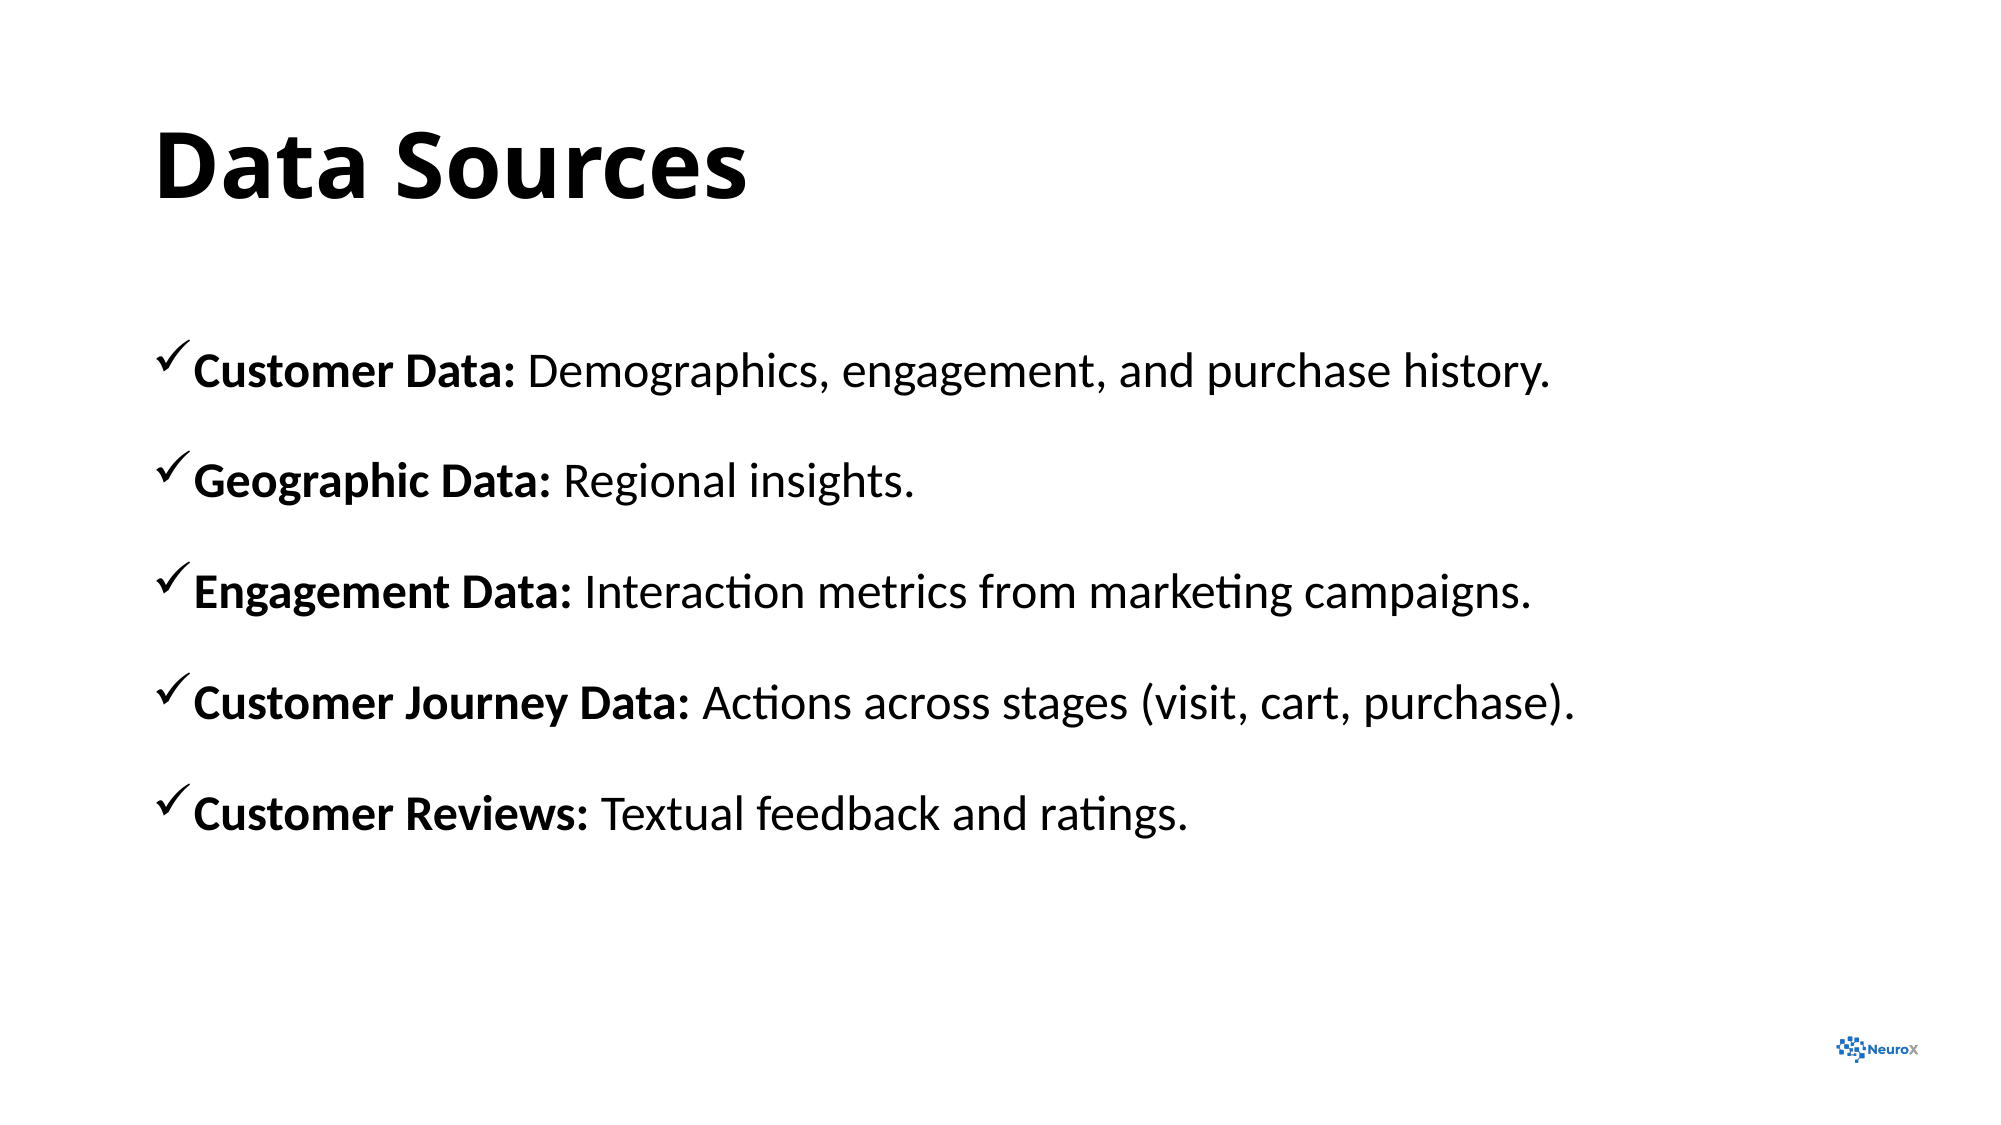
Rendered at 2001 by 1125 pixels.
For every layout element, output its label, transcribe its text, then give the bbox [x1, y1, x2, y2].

title Data Sources [137, 59, 1863, 278]
picture [1830, 1022, 1923, 1075]
list Customer Data: Demographics, engagement, and purchase history. Geographic Data: Regional insights. Engagement Data: Interaction metrics from marketing campaigns. Customer Journey Data: Actions across stages (visit, cart, purchase). Customer Reviews: Textual feedback and ratings. [137, 299, 1863, 1014]
